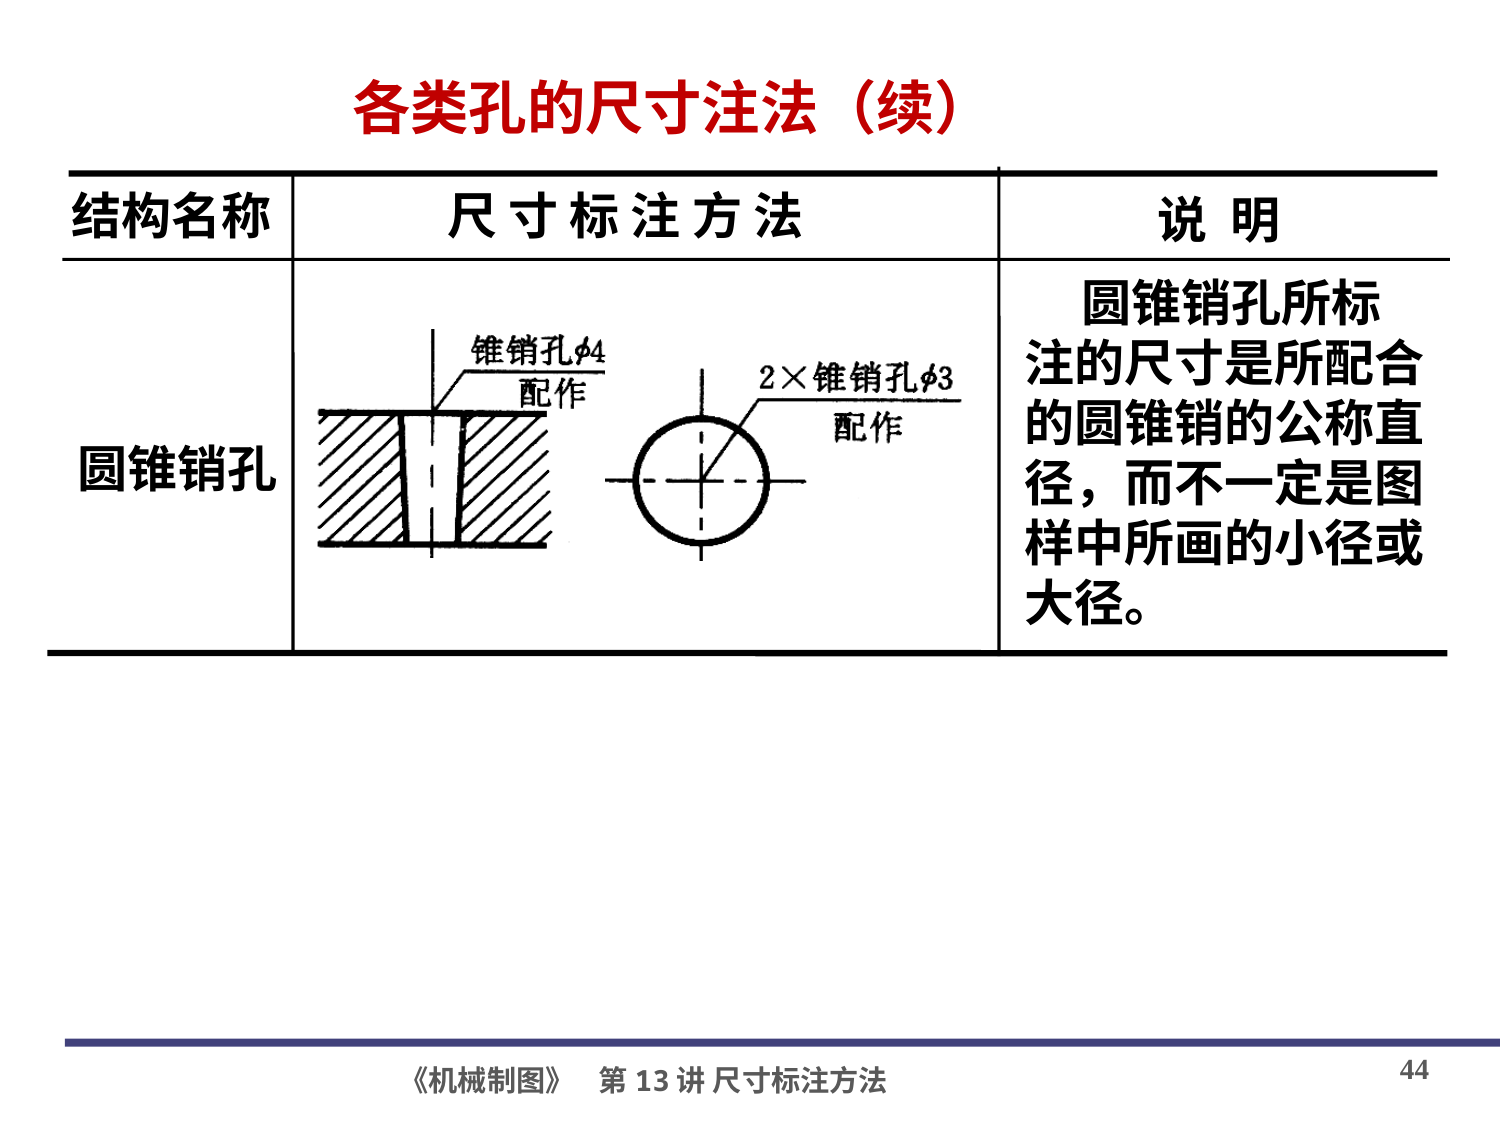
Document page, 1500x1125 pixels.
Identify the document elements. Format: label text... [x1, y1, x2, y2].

text_box 尺 寸 标 注 方 法 [432, 177, 819, 253]
text_box 说 明 [1142, 180, 1296, 256]
text_box 圆锥销孔所标 注的尺寸是所配合 的圆锥销的公称直 径，而不一定是图 样中所画的小径或 大径。 [1009, 263, 1440, 639]
slide_number 44 [1094, 1042, 1445, 1103]
text_box 各类孔的尺寸注法（续） [337, 64, 1009, 149]
text_box 结构名称 [56, 177, 287, 253]
text_box 圆锥销孔 [62, 430, 292, 505]
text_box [309, 328, 969, 561]
